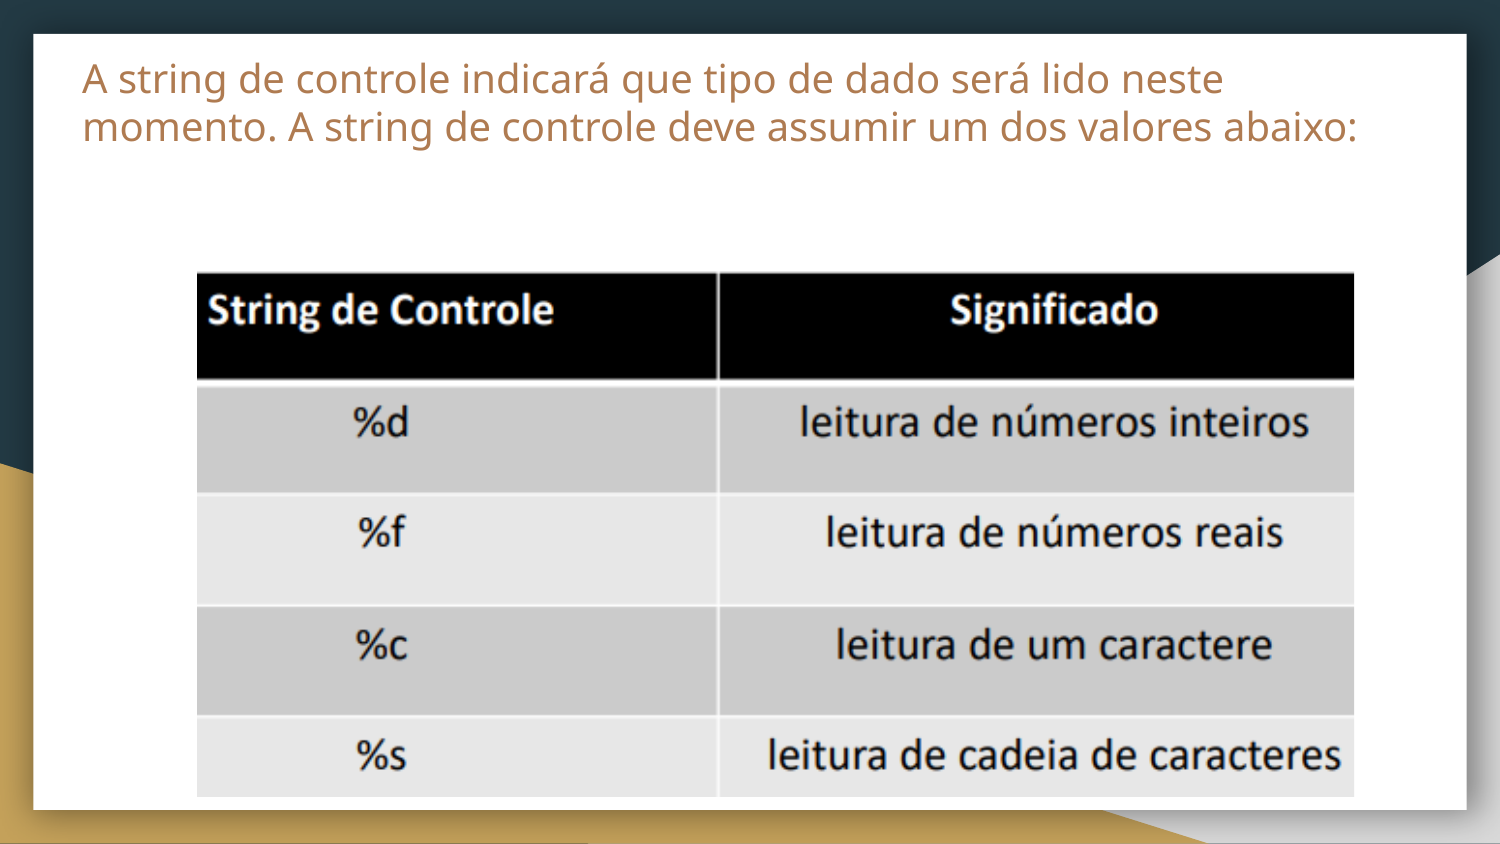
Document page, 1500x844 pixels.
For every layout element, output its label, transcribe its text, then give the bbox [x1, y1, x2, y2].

title A string de controle indicará que tipo de dado será lido neste momento. A string de controle deve assumir um dos valores abaixo: [67, 38, 1413, 196]
picture [196, 261, 1355, 797]
